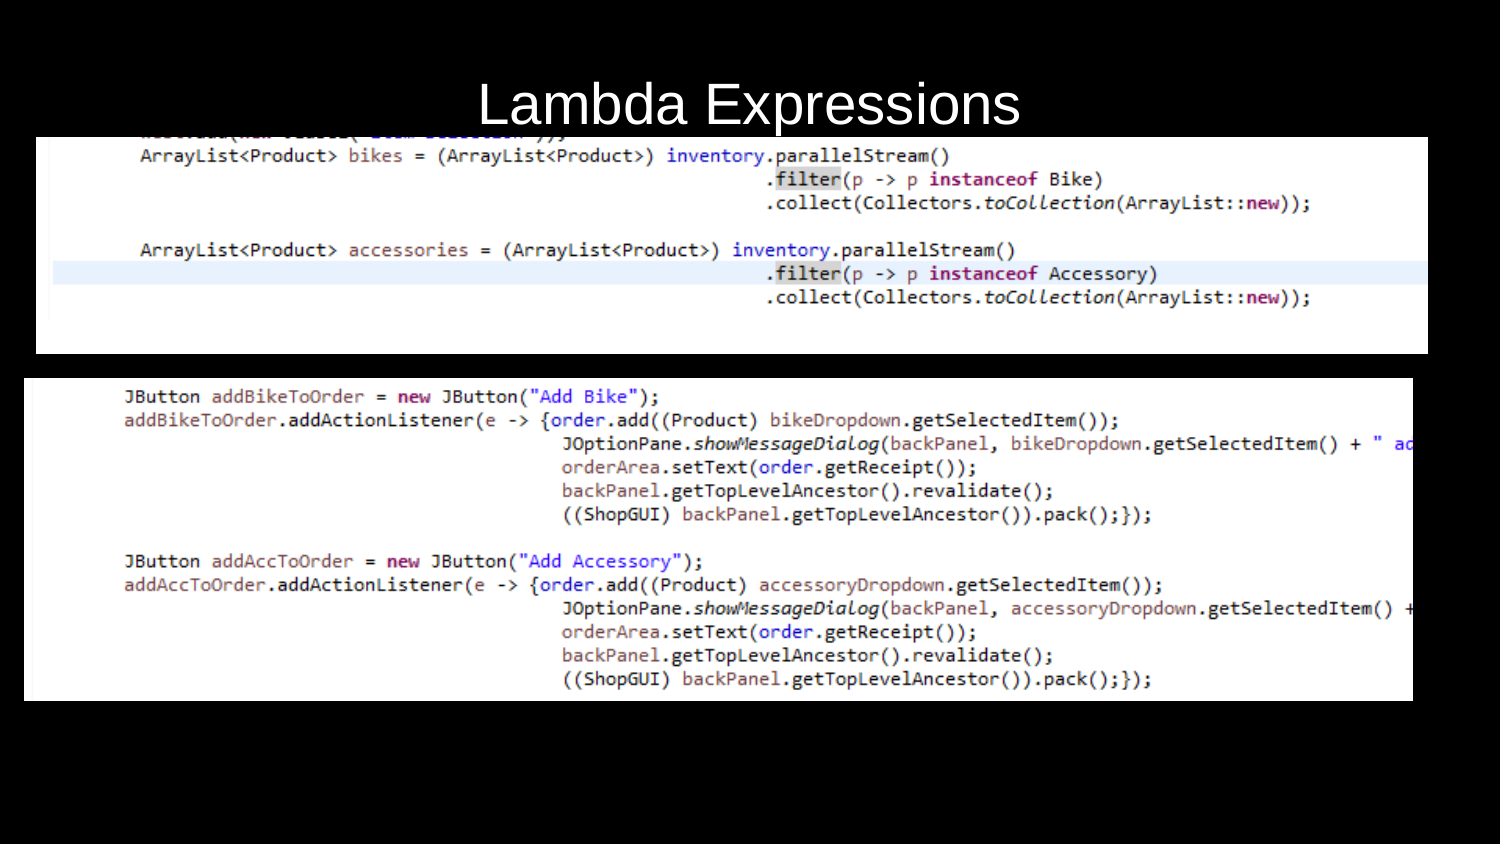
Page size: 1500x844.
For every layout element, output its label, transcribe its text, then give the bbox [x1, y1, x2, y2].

picture [36, 137, 1428, 354]
picture [24, 378, 1413, 701]
title Lambda Expressions [51, 50, 1449, 145]
